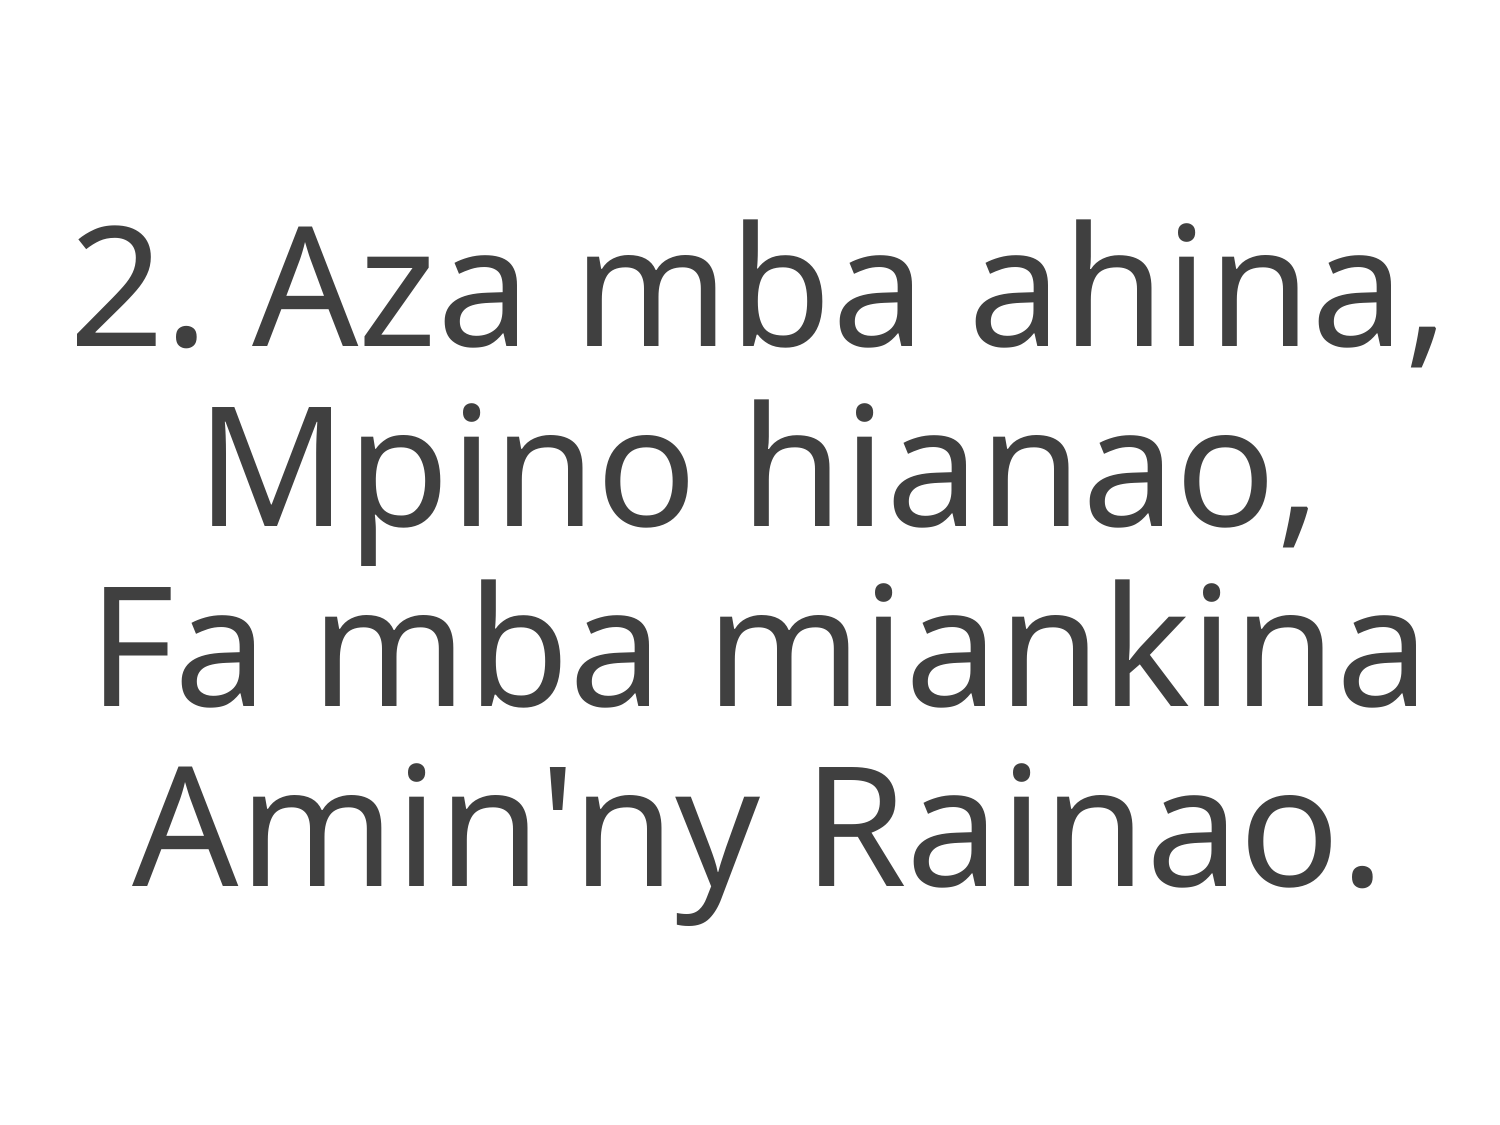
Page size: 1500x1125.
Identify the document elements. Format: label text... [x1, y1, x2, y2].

title 2. Aza mba ahina, Mpino hianao, Fa mba miankina Amin'ny Rainao. [0, 453, 1500, 672]
